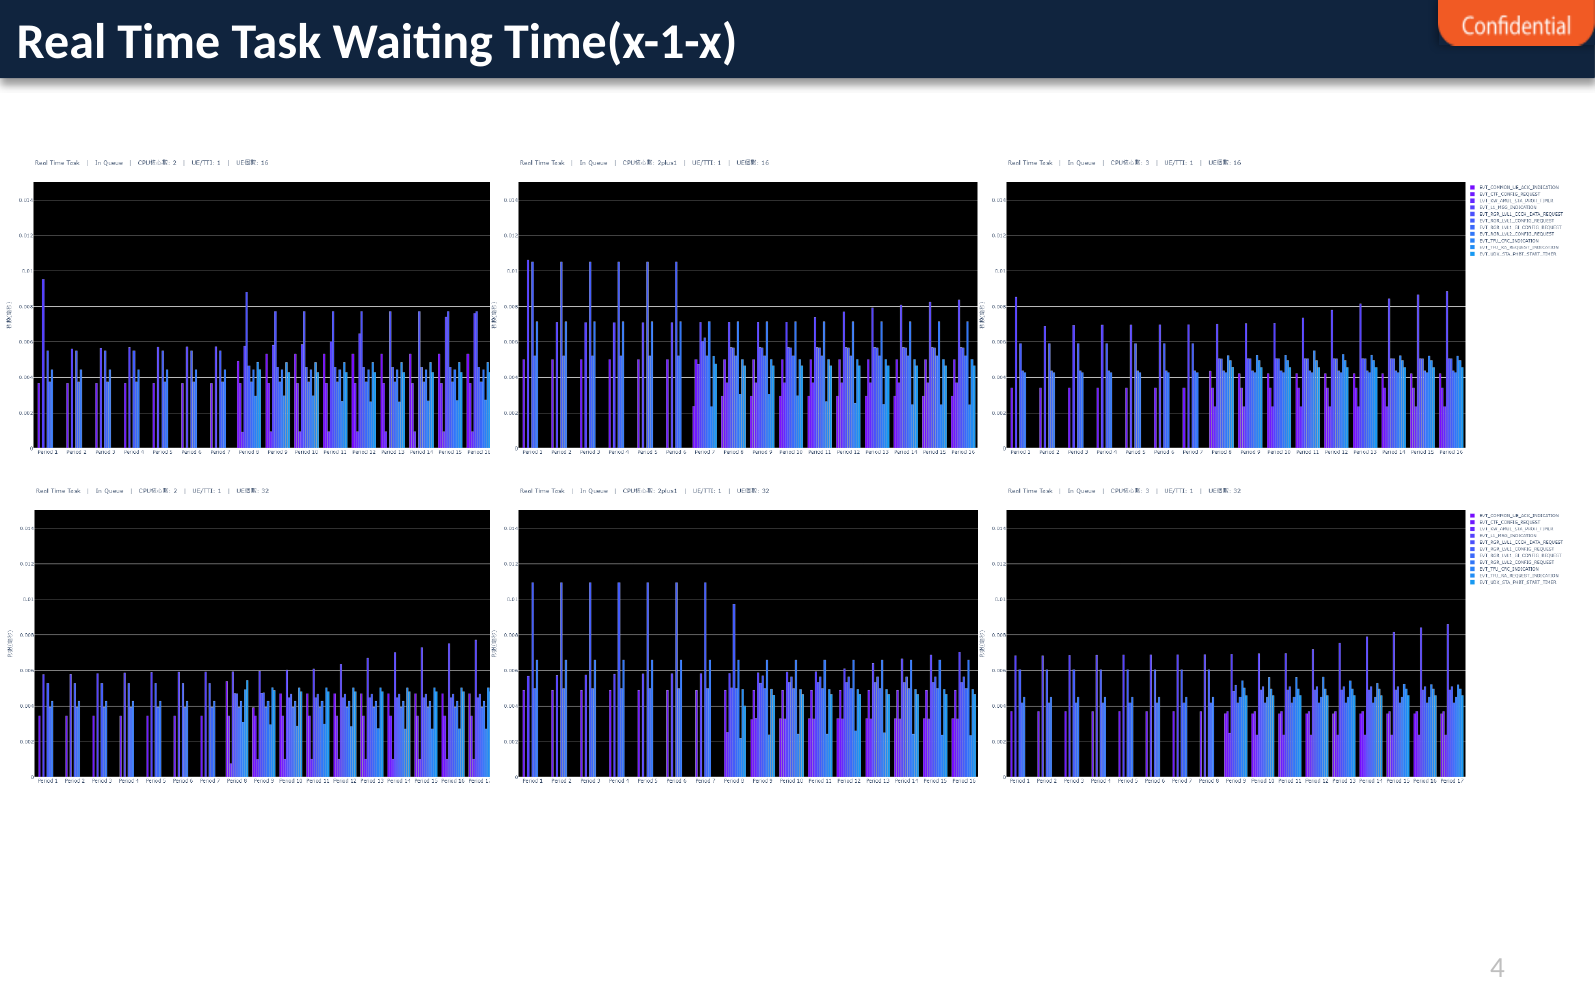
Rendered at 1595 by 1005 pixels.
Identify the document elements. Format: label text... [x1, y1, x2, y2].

picture [5, 147, 1570, 805]
title Real Time Task Waiting Time(x-1-x) [0, 0, 1595, 78]
slide_number 4 [1475, 941, 1558, 987]
